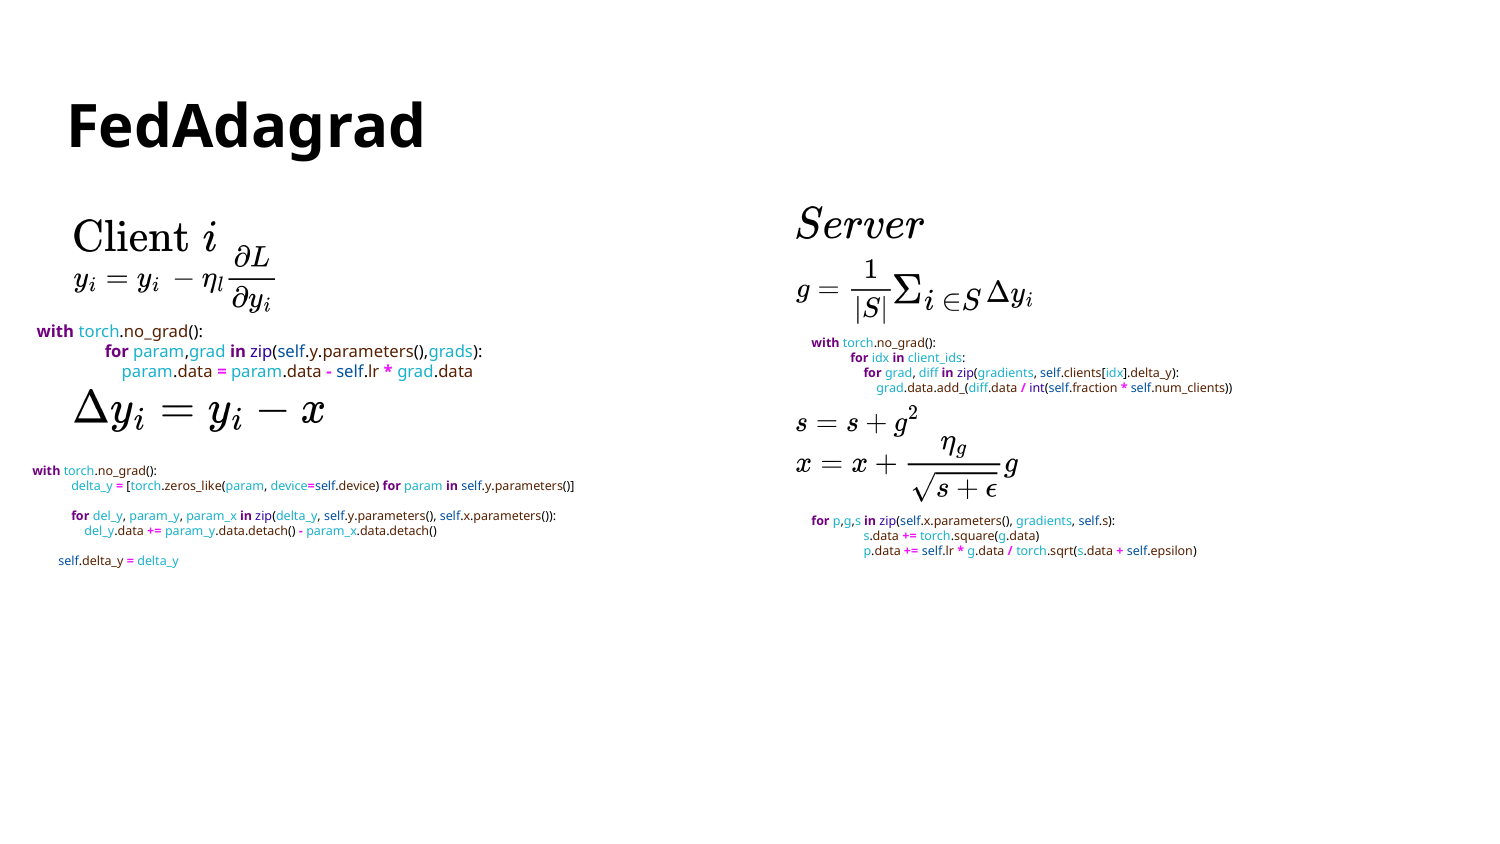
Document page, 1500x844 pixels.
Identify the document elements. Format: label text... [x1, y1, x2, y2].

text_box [796, 258, 1033, 325]
text_box with torch.no_grad(): for param,grad in zip(self.y.parameters(),grads): param.data = param.data - self.lr * grad.data [21, 305, 702, 384]
picture [796, 405, 1018, 503]
picture [74, 219, 276, 313]
text_box with torch.no_grad(): delta_y = [torch.zeros_like(param, device=self.device) for param in self.y.parameters()] for del_y, param_y, param_x in zip(delta_y, self.y.parameters(), self.x.parameters()): del_y.data += param_y.data.detach() - param_x.data.detach() self.delta_y = delta_y [17, 447, 796, 584]
picture [796, 206, 924, 239]
title FedAdagrad [51, 72, 1449, 176]
text_box with torch.no_grad(): for idx in client_ids: for grad, diff in zip(gradients, self.clients[idx].delta_y): grad.data.add_(diff.data / int(self.fraction * self.num_clients)) [796, 320, 1488, 432]
text_box for p,g,s in zip(self.x.parameters(), gradients, self.s): s.data += torch.square(g.data) p.data += self.lr * g.data / torch.sqrt(s.data + self.epsilon) [796, 497, 1421, 609]
picture [74, 389, 324, 432]
